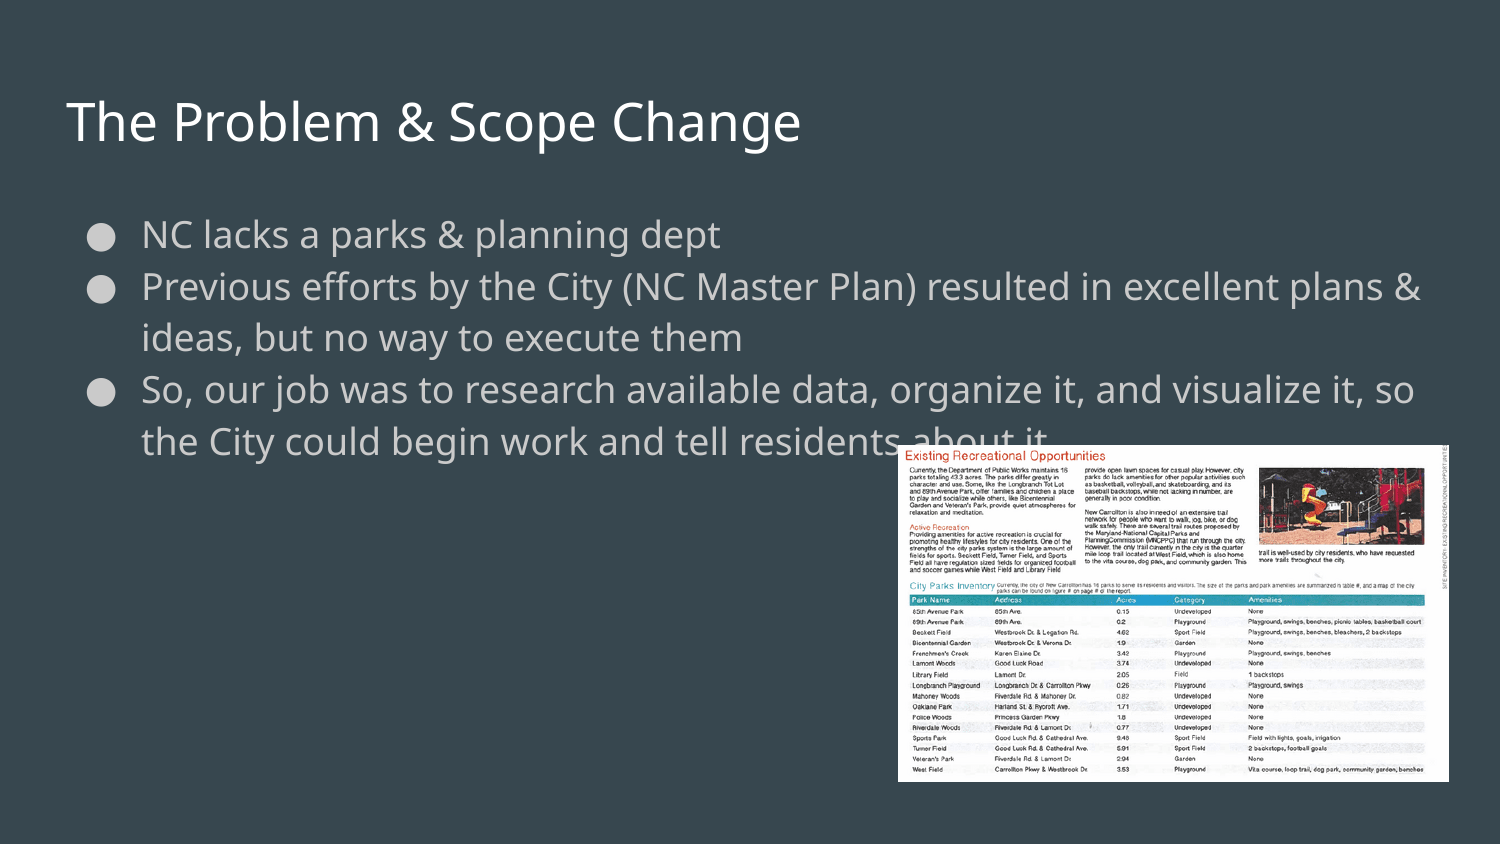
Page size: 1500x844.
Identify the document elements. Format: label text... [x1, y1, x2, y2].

title The Problem & Scope Change [51, 72, 1449, 167]
picture [898, 445, 1450, 783]
list NC lacks a parks & planning dept Previous efforts by the City (NC Master Plan) resulted in excellent plans & ideas, but no way to execute them So, our job was to research available data, organize it, and visualize it, so the City could begin work and tell residents about it [51, 189, 1449, 750]
